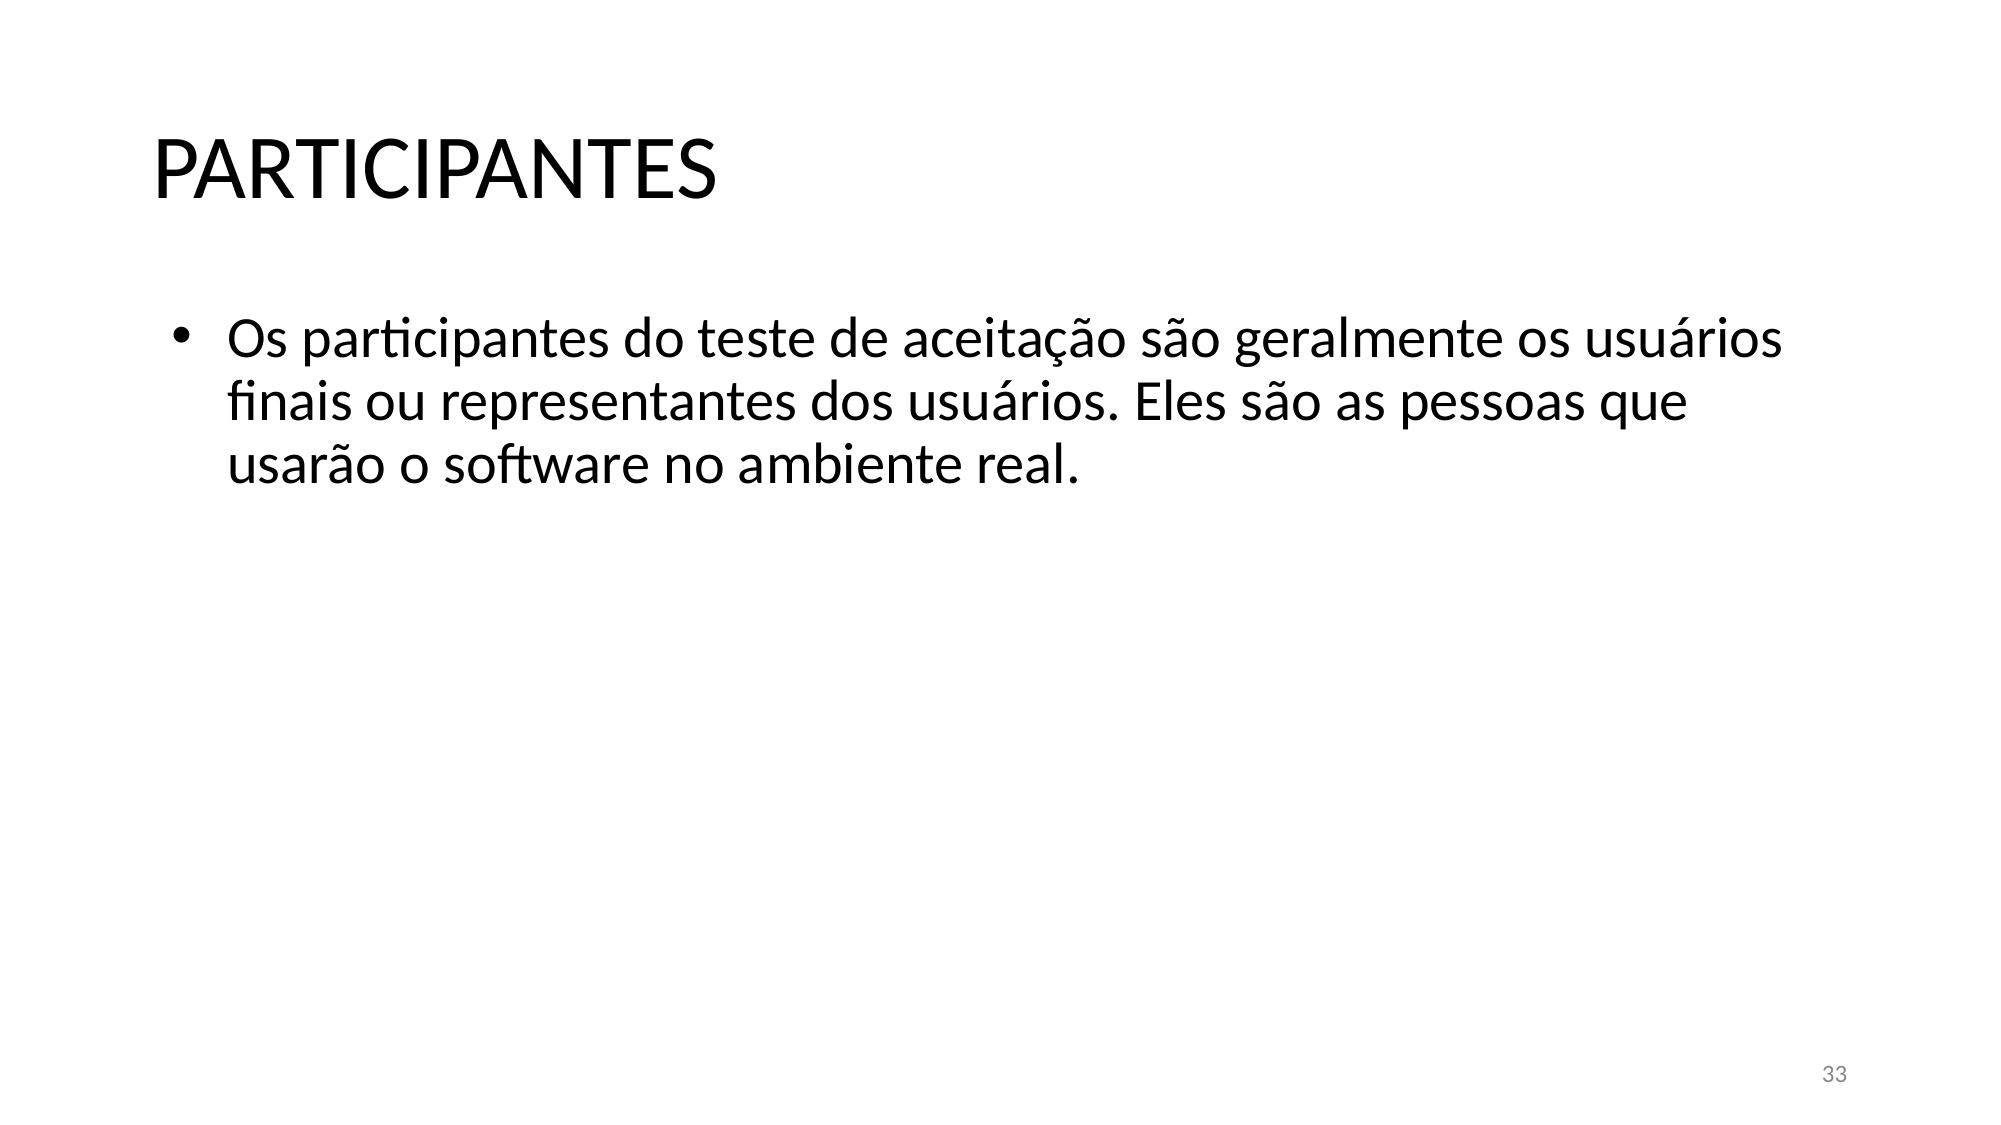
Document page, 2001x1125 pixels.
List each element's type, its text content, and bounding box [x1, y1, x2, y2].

slide_number 33 [1412, 1042, 1863, 1103]
list Os participantes do teste de aceitação são geralmente os usuários finais ou representantes dos usuários. Eles são as pessoas que usarão o software no ambiente real. [137, 299, 1863, 1014]
title PARTICIPANTES [137, 59, 1863, 278]
